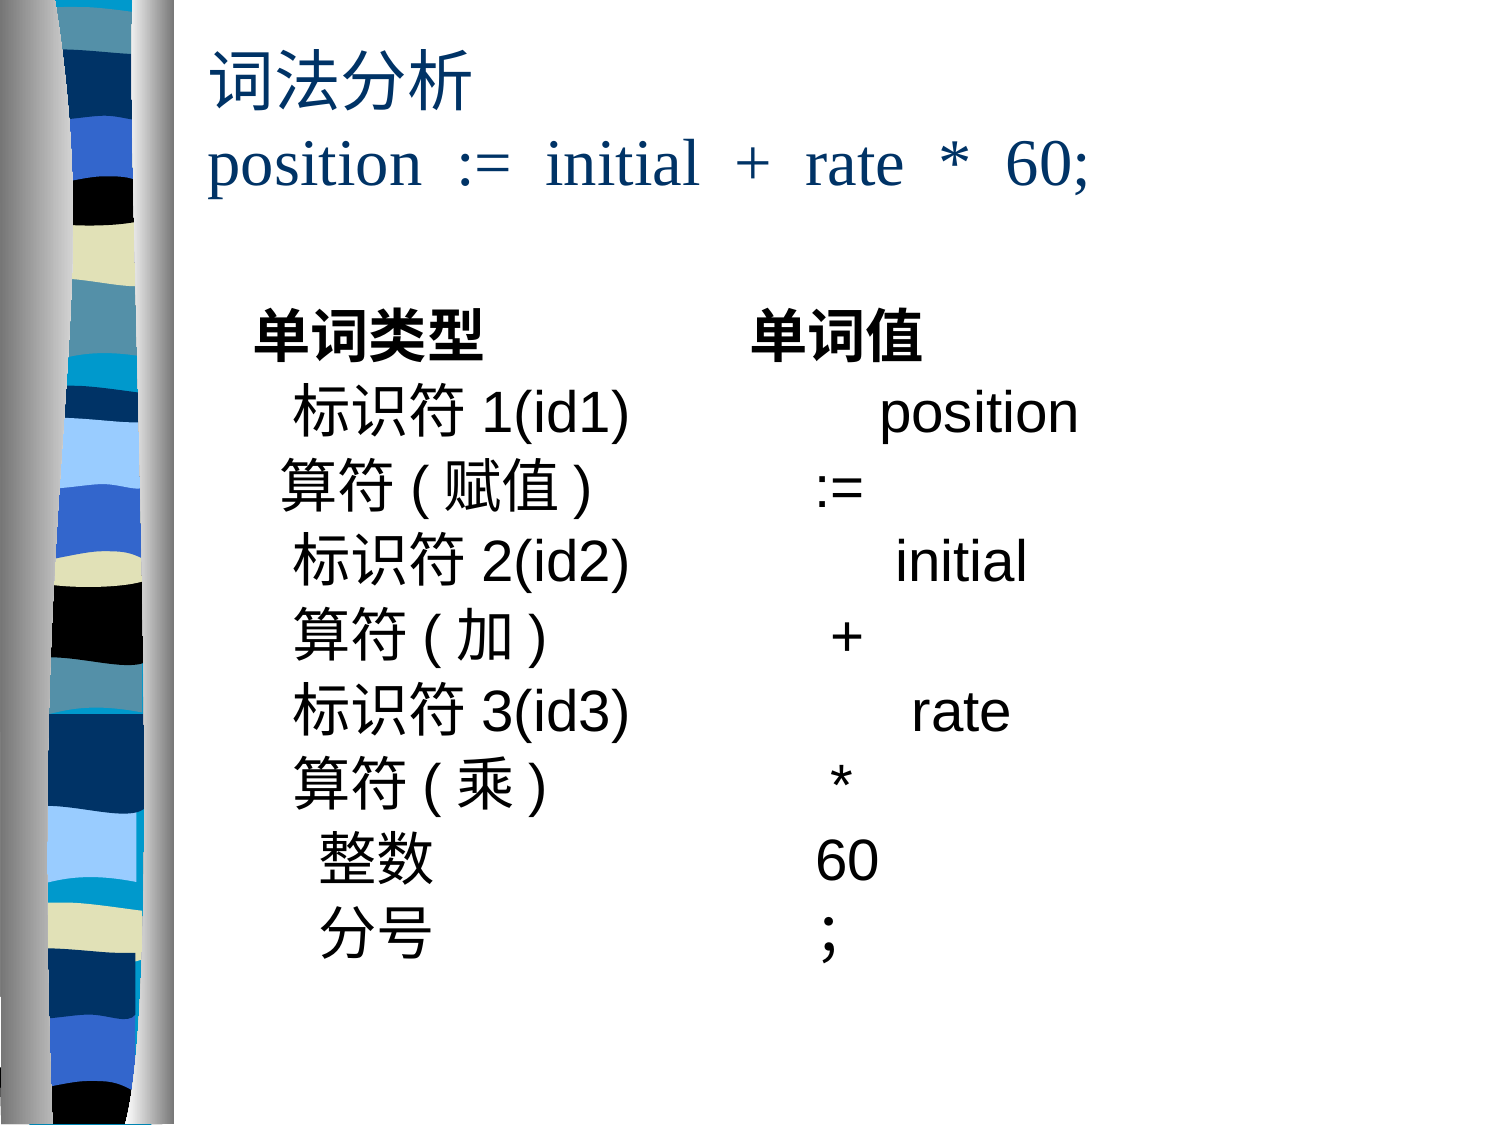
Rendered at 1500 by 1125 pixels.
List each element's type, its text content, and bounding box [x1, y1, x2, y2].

title 词法分析 position := initial + rate * 60; [192, 74, 1468, 263]
list 单词类型 单词值 标识符1(id1) position 算符(赋值) := 标识符2(id2) initial 算符(加) + 标识符3(id3) rate 算符(乘) * 整数 60 分号 ； [162, 299, 1438, 1051]
